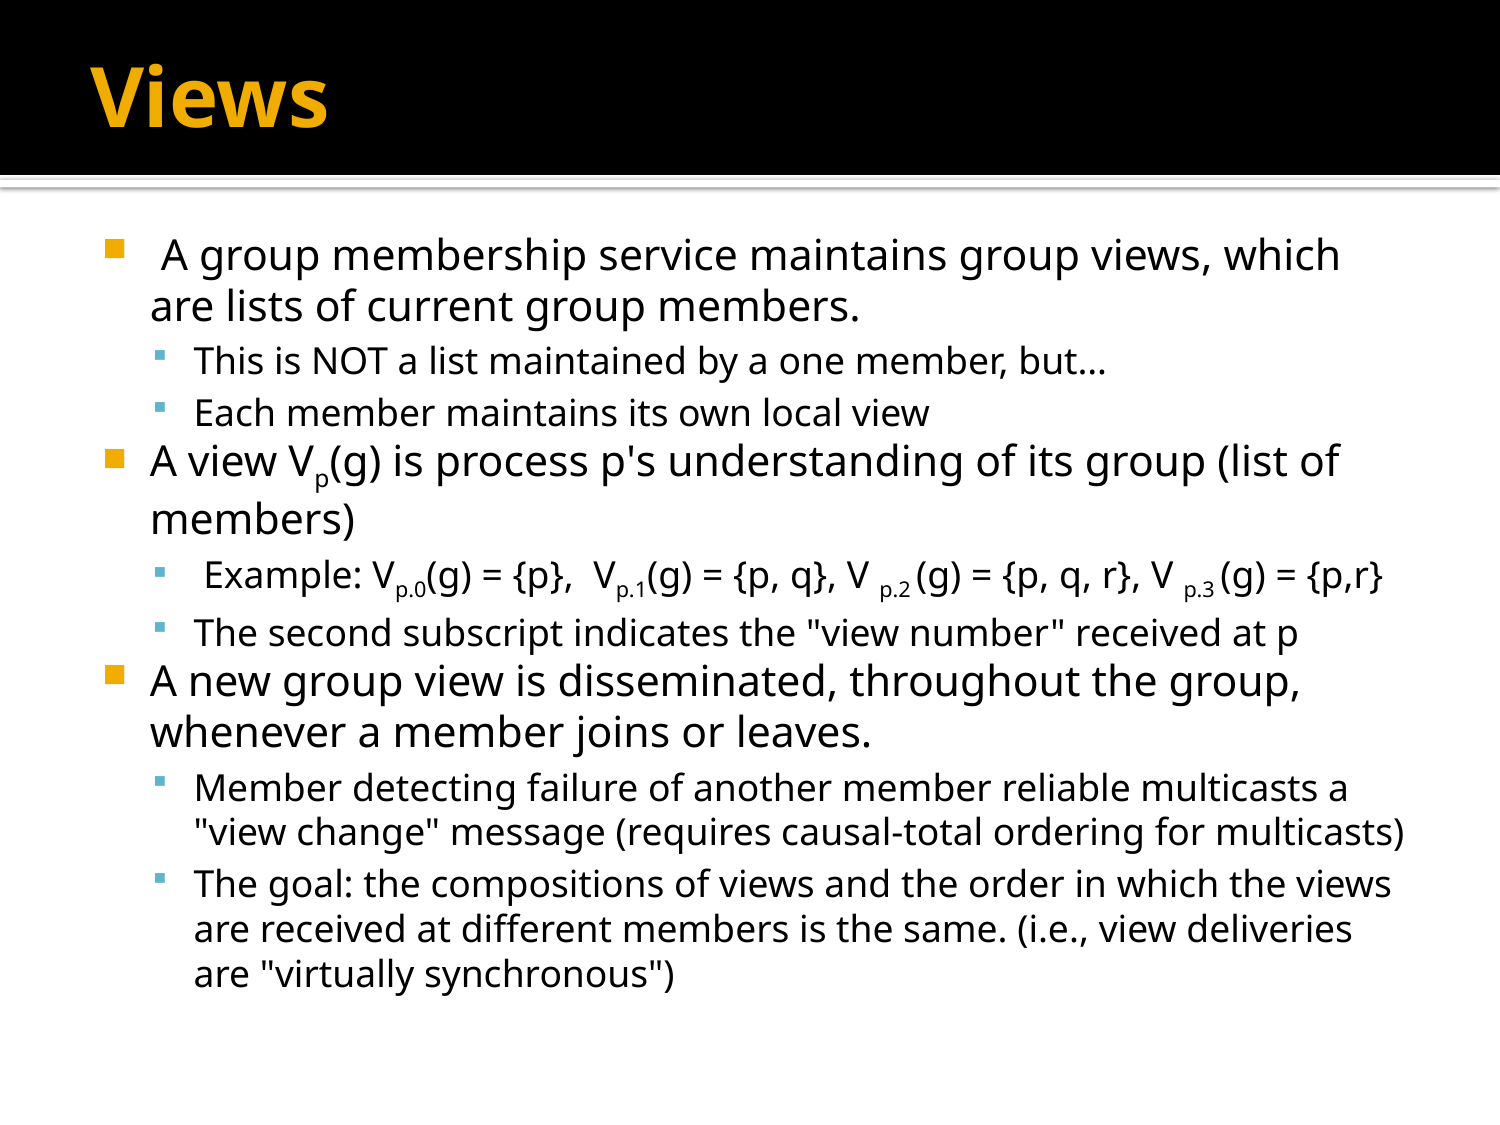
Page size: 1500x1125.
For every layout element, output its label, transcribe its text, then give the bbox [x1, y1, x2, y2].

title Views [75, 12, 1425, 175]
list A group membership service maintains group views, which are lists of current group members. This is NOT a list maintained by a one member, but… Each member maintains its own local view A view Vp(g) is process p's understanding of its group (list of members) Example: Vp.0(g) = {p}, Vp.1(g) = {p, q}, V p.2 (g) = {p, q, r}, V p.3 (g) = {p,r} The second subscript indicates the "view number" received at p A new group view is disseminated, throughout the group, whenever a member joins or leaves. Member detecting failure of another member reliable multicasts a "view change" message (requires causal-total ordering for multicasts) The goal: the compositions of views and the order in which the views are received at different members is the same. (i.e., view deliveries are "virtually synchronous") [75, 212, 1425, 1050]
